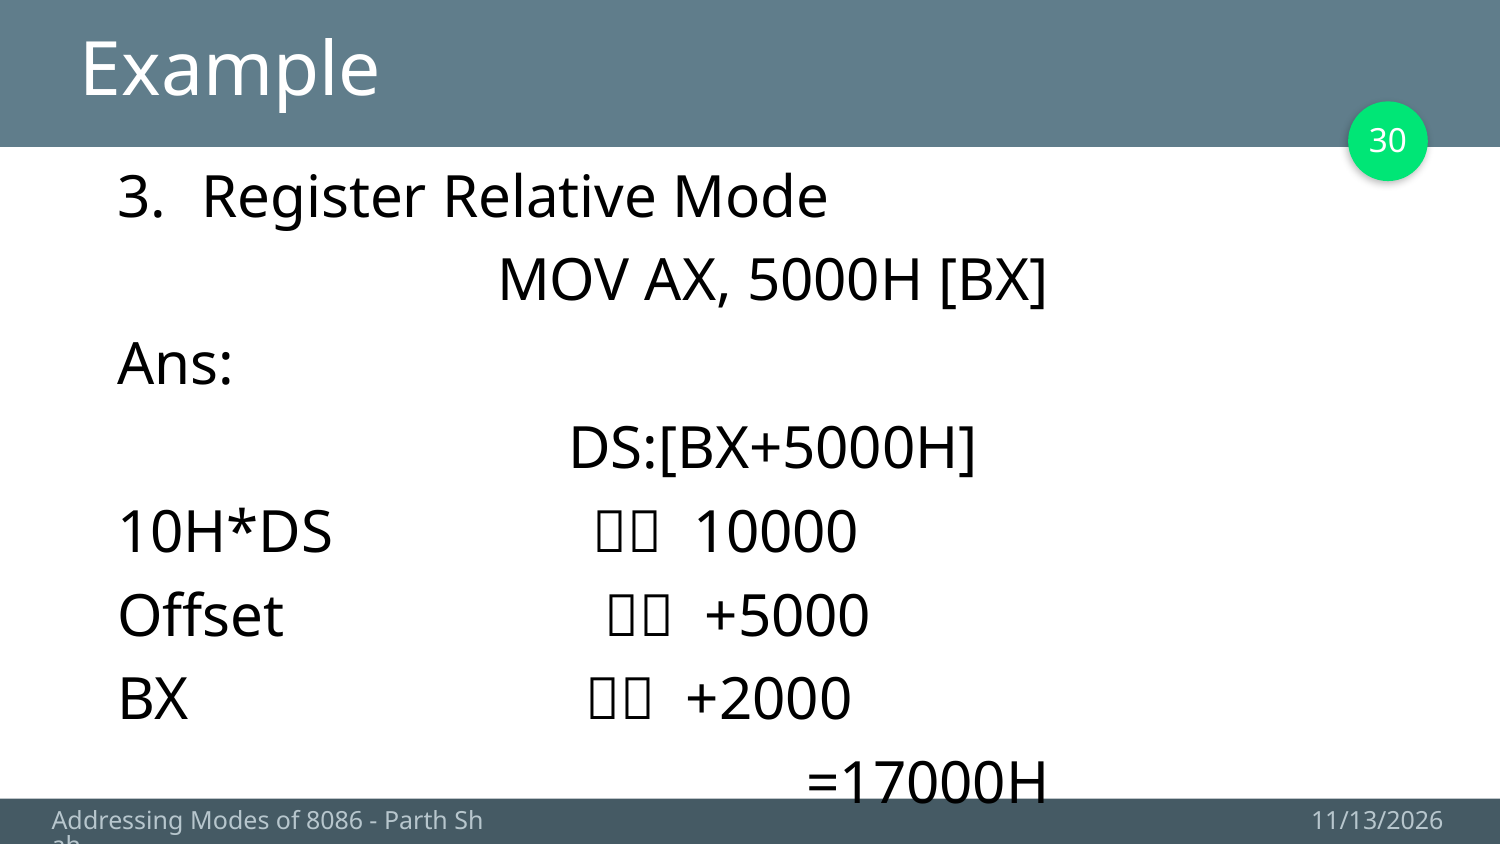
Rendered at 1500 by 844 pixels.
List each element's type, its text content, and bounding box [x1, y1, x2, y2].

list Register Relative Mode MOV AX, 5000H [BX] Ans: DS:[BX+5000H] 10H*DS  10000 Offset  +5000 BX  +2000 =17000H [102, 159, 1445, 716]
title Example [64, 23, 1447, 77]
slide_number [1108, 798, 1459, 844]
footer Addressing Modes of 8086 - Parth Shah [36, 798, 512, 844]
slide_number 30 [1343, 119, 1433, 159]
